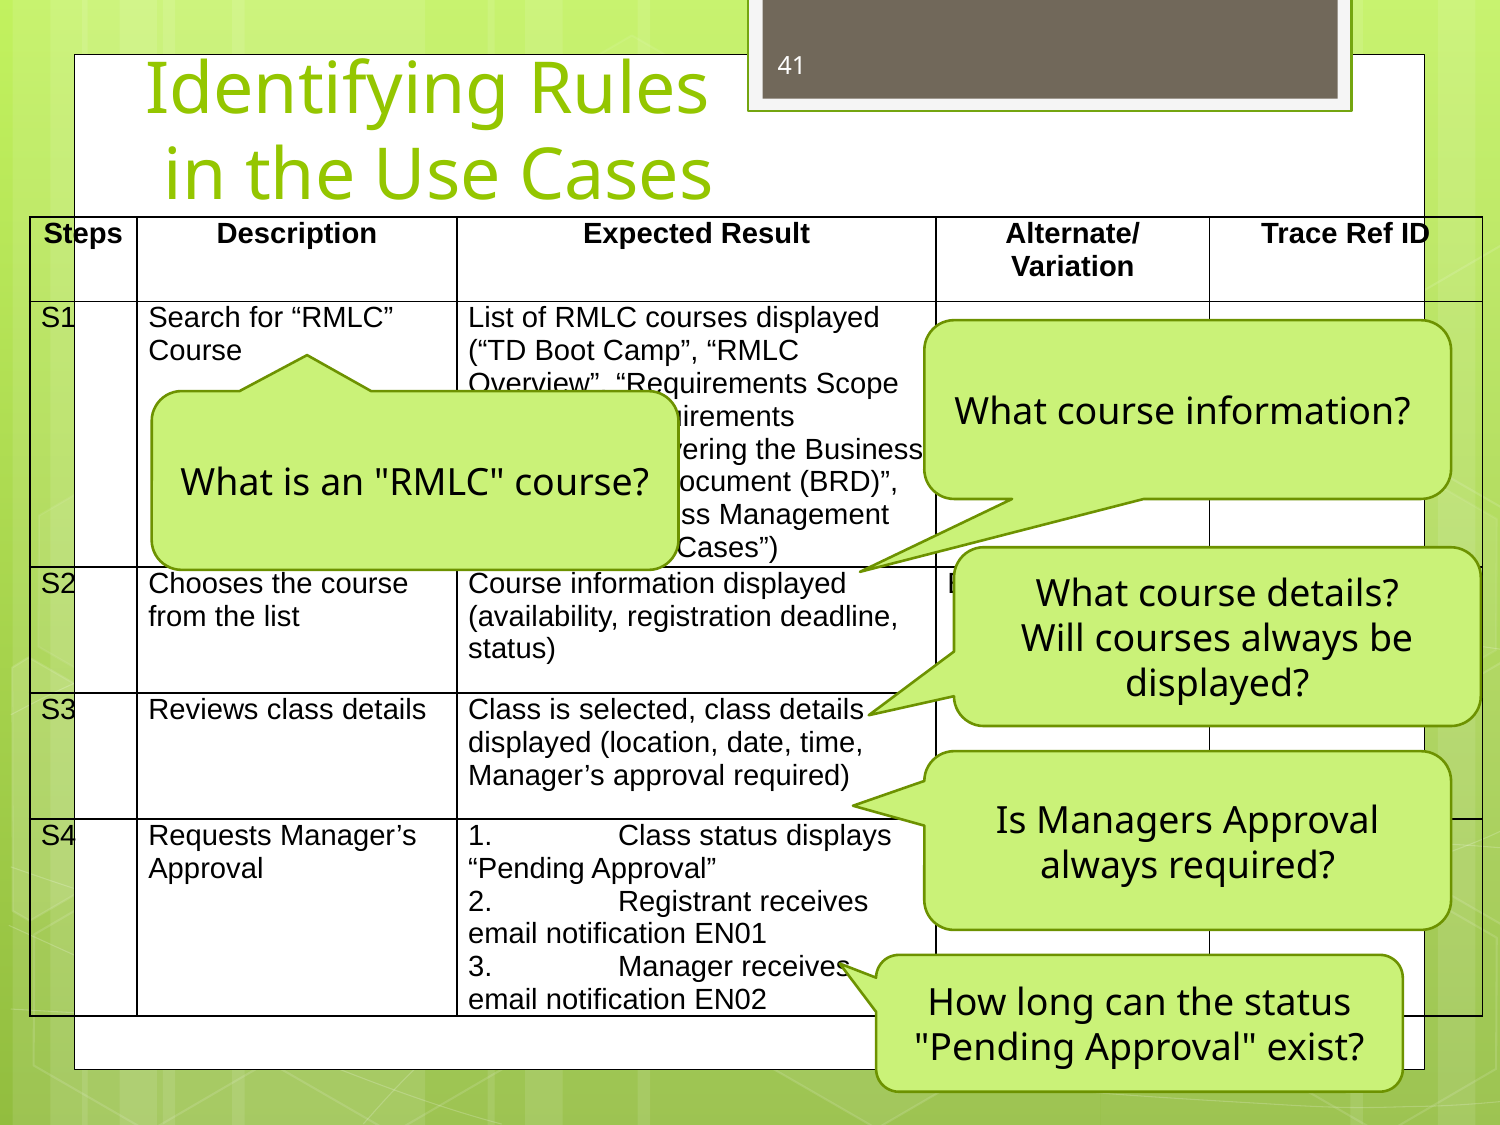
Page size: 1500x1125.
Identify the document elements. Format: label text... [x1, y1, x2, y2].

table_cell Requests Manager’s Approval [138, 820, 456, 1015]
table_cell END [937, 568, 953, 661]
table_cell [937, 496, 1002, 533]
table_cell Reviews class details [138, 694, 456, 818]
table_cell [1210, 705, 1482, 818]
table_cell S4 [31, 820, 136, 1015]
table_cell [937, 927, 1209, 953]
table_cell 1. Class status displays “Pending Approval” 2. Registrant receives email notification EN01 3. Manager receives email notification EN02 [458, 820, 935, 1015]
table_cell S2 [31, 568, 136, 692]
table_cell S1 [31, 302, 136, 566]
text_box What is an "RMLC" course? [150, 353, 680, 572]
table_cell Search for “RMLC” Course [138, 302, 456, 566]
table_cell S3 [31, 694, 136, 818]
slide_number 41 [762, 36, 982, 97]
text_box What course information? [858, 318, 1453, 574]
table_cell List of RMLC courses displayed (“TD Boot Camp”, “RMLC Overview”, “Requirements Scope Analysis”, “Requirements Planning”, “Delivering the Business Requirements Document (BRD)”, “Business Process Management (BPM) and Use Cases”) [458, 302, 935, 566]
table_cell Class is selected, class details displayed (location, date, time, Manager’s approval required) [458, 694, 935, 818]
text_box Is Managers Approval always required? [851, 749, 1453, 932]
text_box How long can the status "Pending Approval" exist? [838, 953, 1405, 1094]
table_cell Chooses the course from the list [138, 568, 456, 692]
table_cell [1210, 302, 1482, 566]
table_header Trace Ref ID [1210, 218, 1482, 301]
table_cell Course information displayed (availability, registration deadline, status) [458, 568, 935, 692]
title Identifying Rules in the Use Cases [130, 34, 1283, 216]
table_header Alternate/ Variation [937, 218, 1209, 301]
table_header Steps [31, 218, 136, 301]
table_header Description [138, 218, 456, 301]
text_box What course details? Will courses always be displayed? [867, 545, 1483, 728]
table_cell [937, 501, 1209, 566]
table_cell [1210, 820, 1482, 1015]
table_cell [937, 699, 1209, 754]
table_cell [937, 302, 1209, 323]
table_header Expected Result [458, 218, 935, 301]
